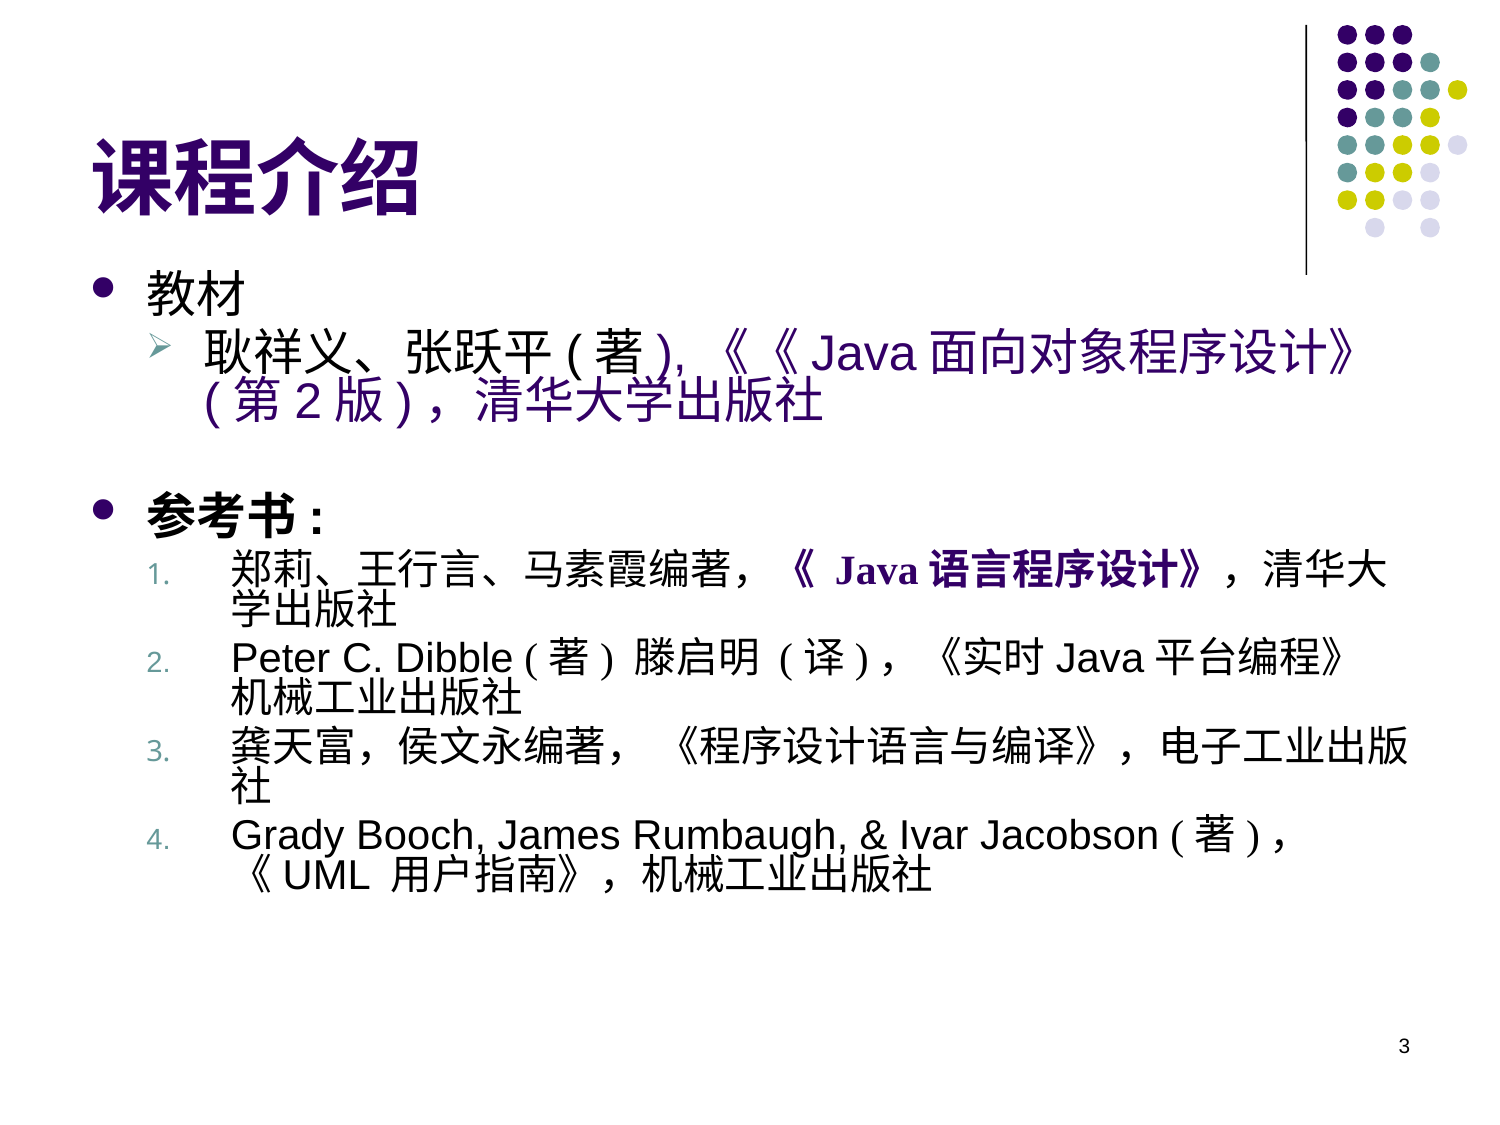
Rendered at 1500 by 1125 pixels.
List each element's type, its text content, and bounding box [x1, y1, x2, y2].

list 教材 耿祥义、张跃平(著),《《Java面向对象程序设计》(第2版)，清华大学出版社 参考书: 郑莉、王行言、马素霞编著，《 Java语言程序设计》，清华大学出版社 Peter C. Dibble (著) 滕启明 (译)，《实时Java平台编程》 机械工业出版社 龚天富，侯文永编著， 《程序设计语言与编译》，电子工业出版社 Grady Booch, James Rumbaugh, & Ivar Jacobson (著)，《UML 用户指南》，机械工业出版社 [74, 266, 1426, 1006]
title 课程介绍 [74, 19, 1313, 233]
slide_number 3 [1074, 1024, 1426, 1101]
